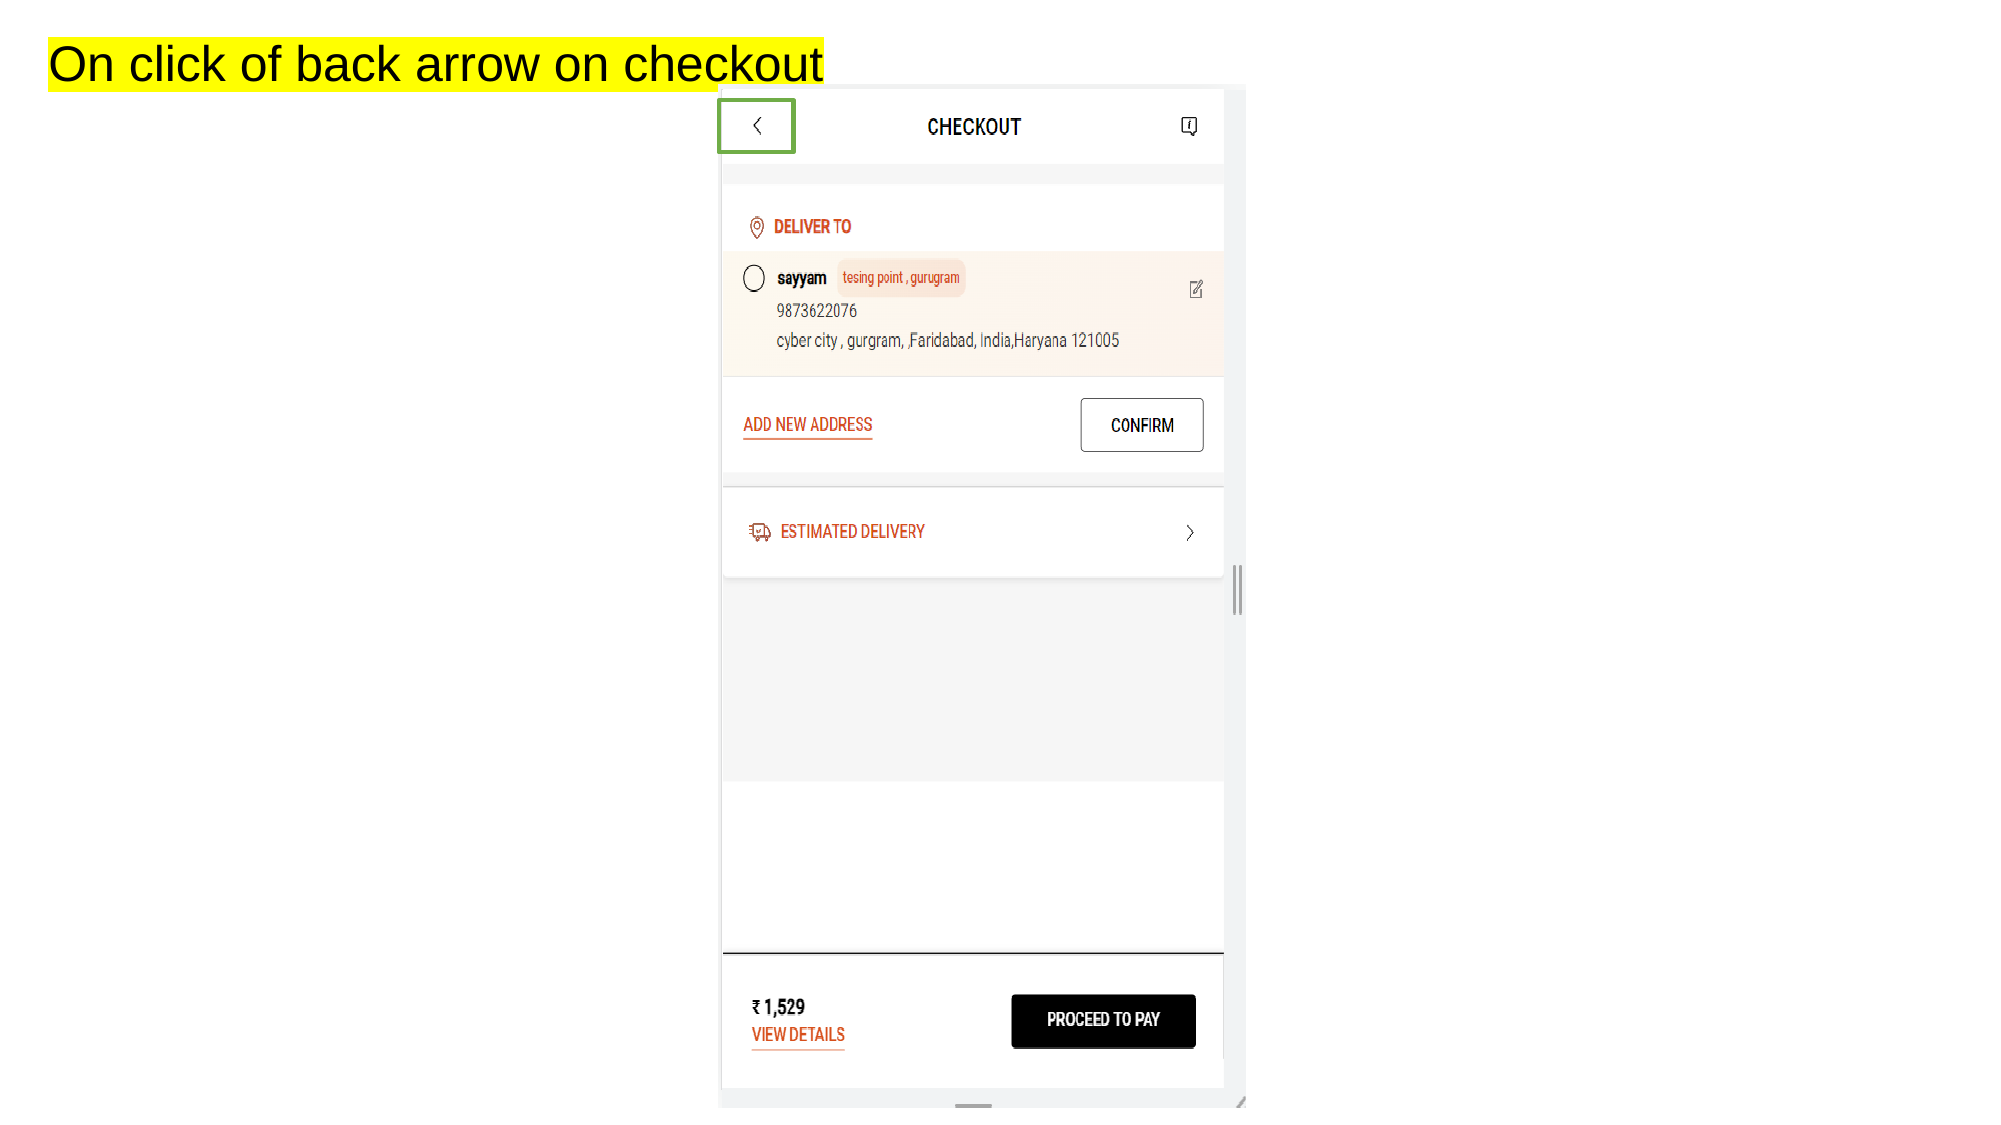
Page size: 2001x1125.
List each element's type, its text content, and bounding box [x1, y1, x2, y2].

text_box On click of back arrow on checkout [33, 24, 1030, 100]
picture [718, 84, 1247, 1109]
